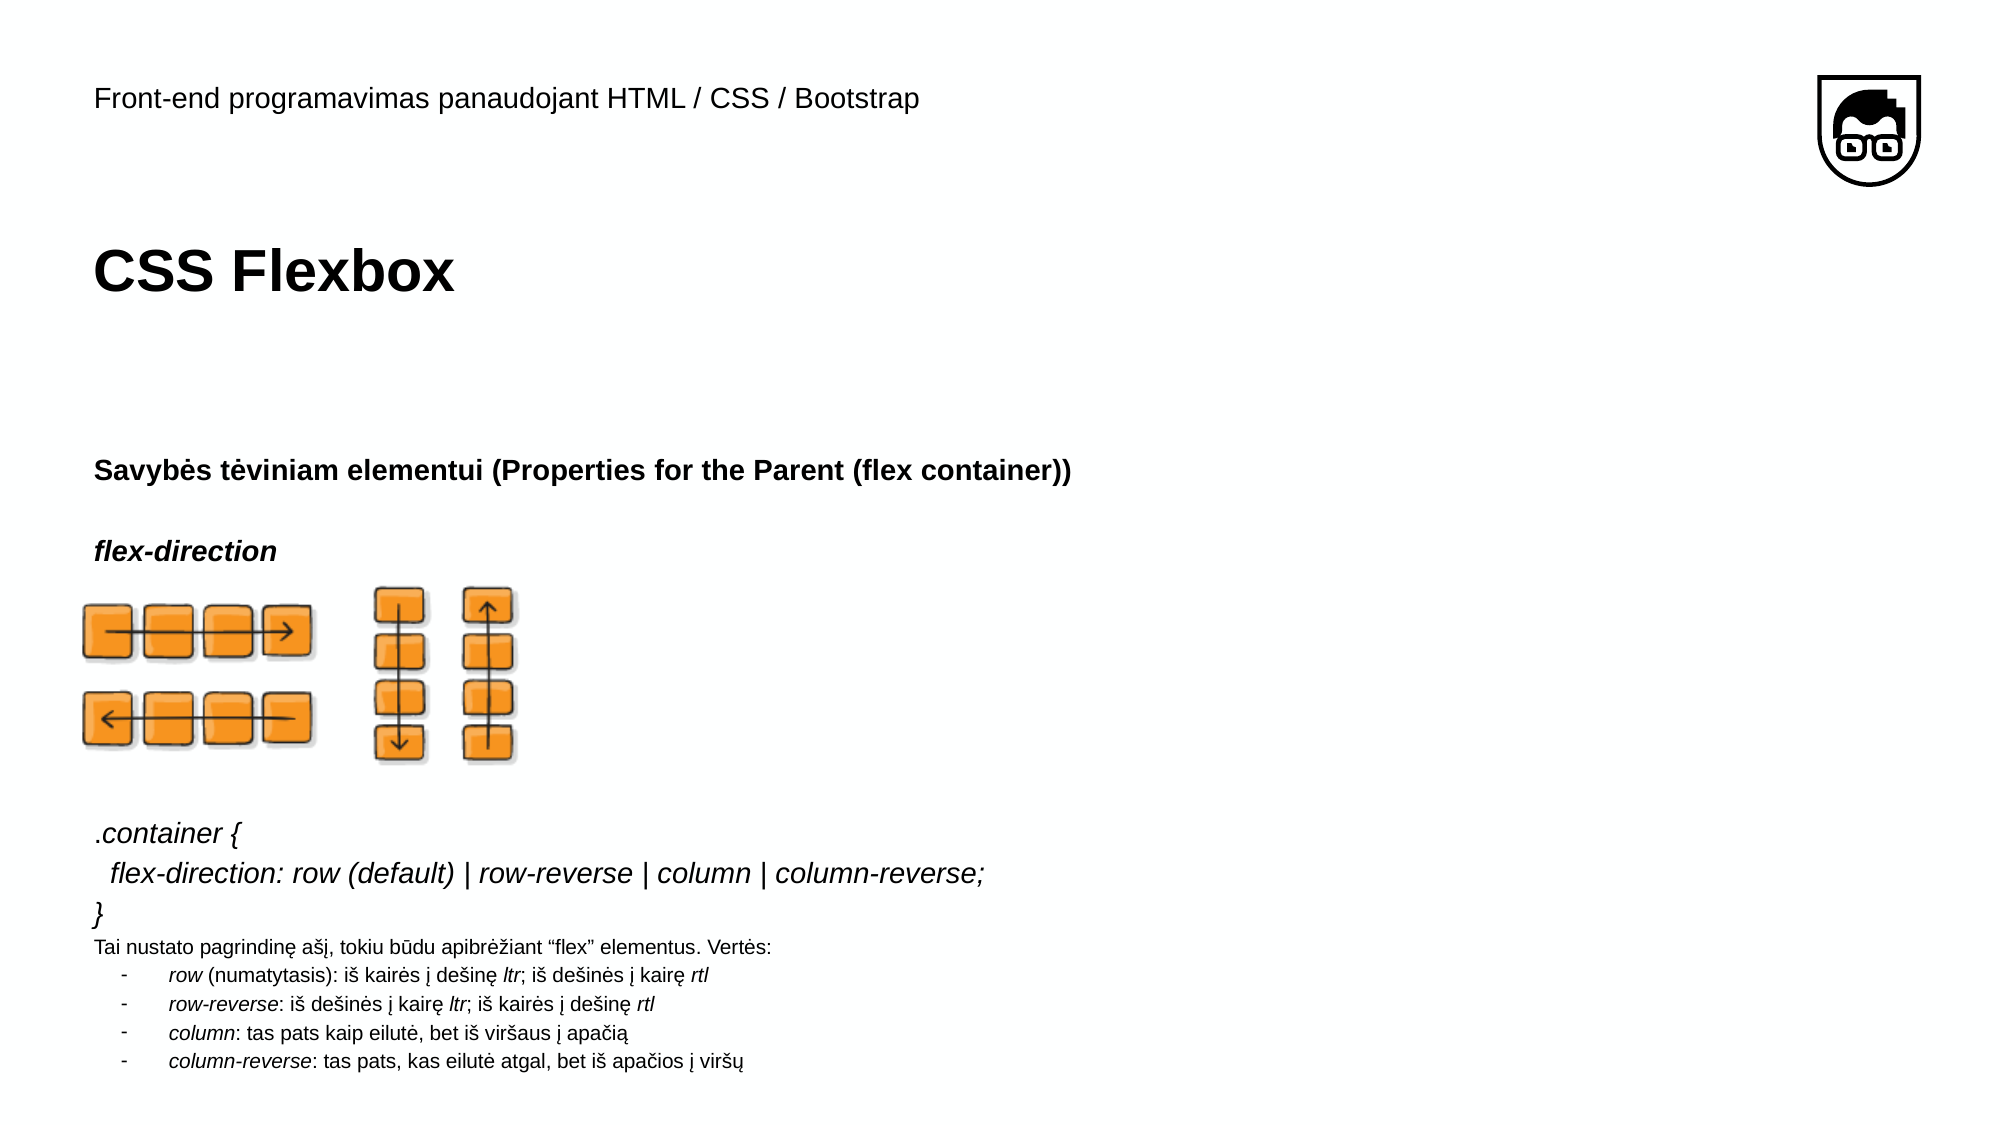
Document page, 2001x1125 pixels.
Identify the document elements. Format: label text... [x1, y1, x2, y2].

picture [78, 569, 548, 786]
list Savybės tėviniam elementui (Properties for the Parent (flex container)) flex-direction .container { flex-direction: row (default) | row-reverse | column | column-reverse; } Tai nustato pagrindinę ašį, tokiu būdu apibrėžiant “flex” elementus. Vertės: row (numatytasis): iš kairės į dešinę ltr; iš dešinės į kairę rtl row-reverse: iš dešinės į kairę ltr; iš kairės į dešinę rtl column: tas pats kaip eilutė, bet iš viršaus į apačią column-reverse: tas pats, kas eilutė atgal, bet iš apačios į viršų [78, 438, 1861, 1125]
list Front-end programavimas panaudojant HTML / CSS / Bootstrap [78, 75, 1102, 150]
title CSS Flexbox [78, 224, 1851, 438]
